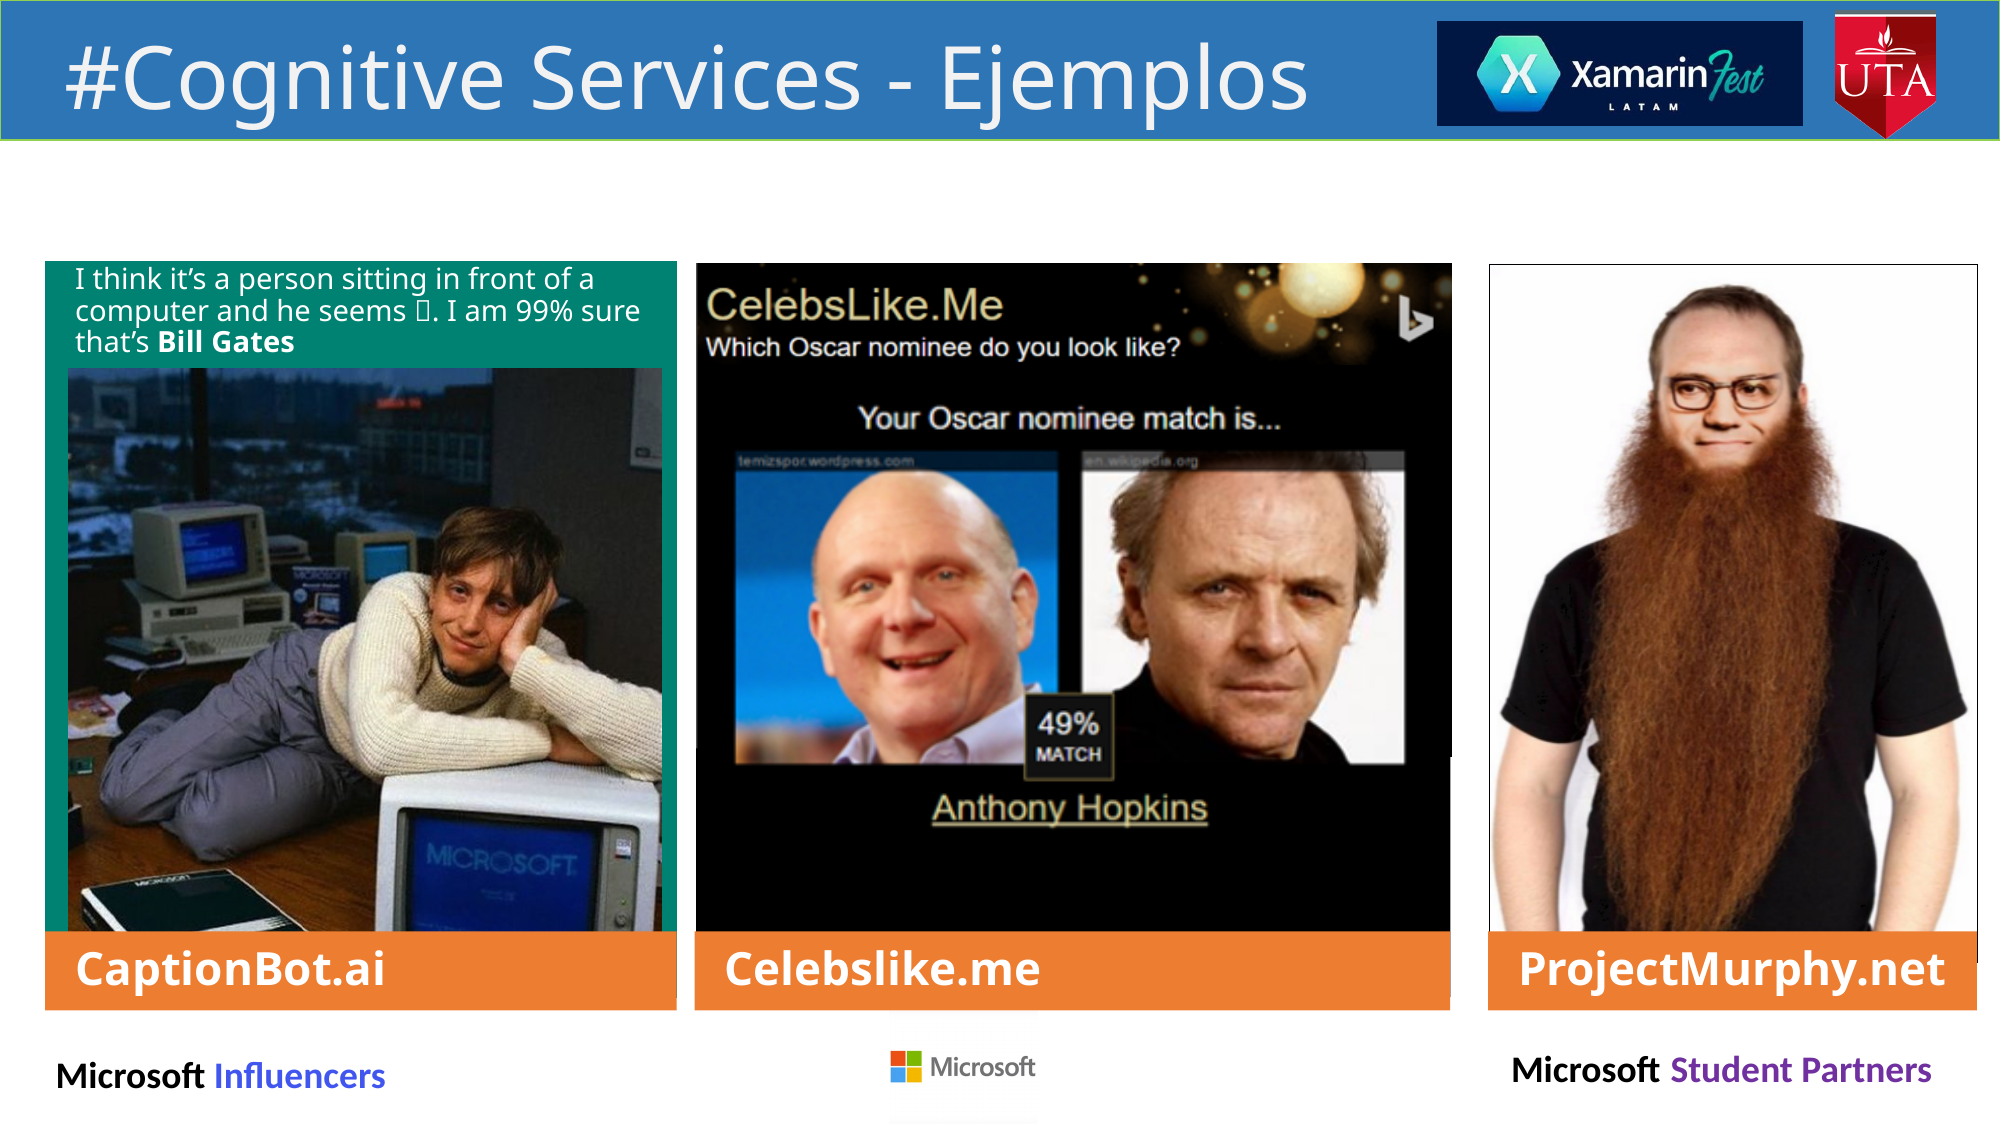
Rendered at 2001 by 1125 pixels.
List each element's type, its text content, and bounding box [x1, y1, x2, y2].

picture [889, 1011, 1038, 1124]
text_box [45, 261, 677, 1011]
text_box [0, 0, 2000, 141]
text_box #Cognitive Services - Ejemplos [49, 14, 1505, 134]
picture [1437, 21, 1803, 126]
text_box Microsoft Influencers [40, 1043, 516, 1104]
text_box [694, 263, 1452, 1011]
picture [1835, 10, 1936, 139]
text_box Microsoft Student Partners [1496, 1037, 1972, 1098]
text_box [1488, 263, 1977, 1011]
